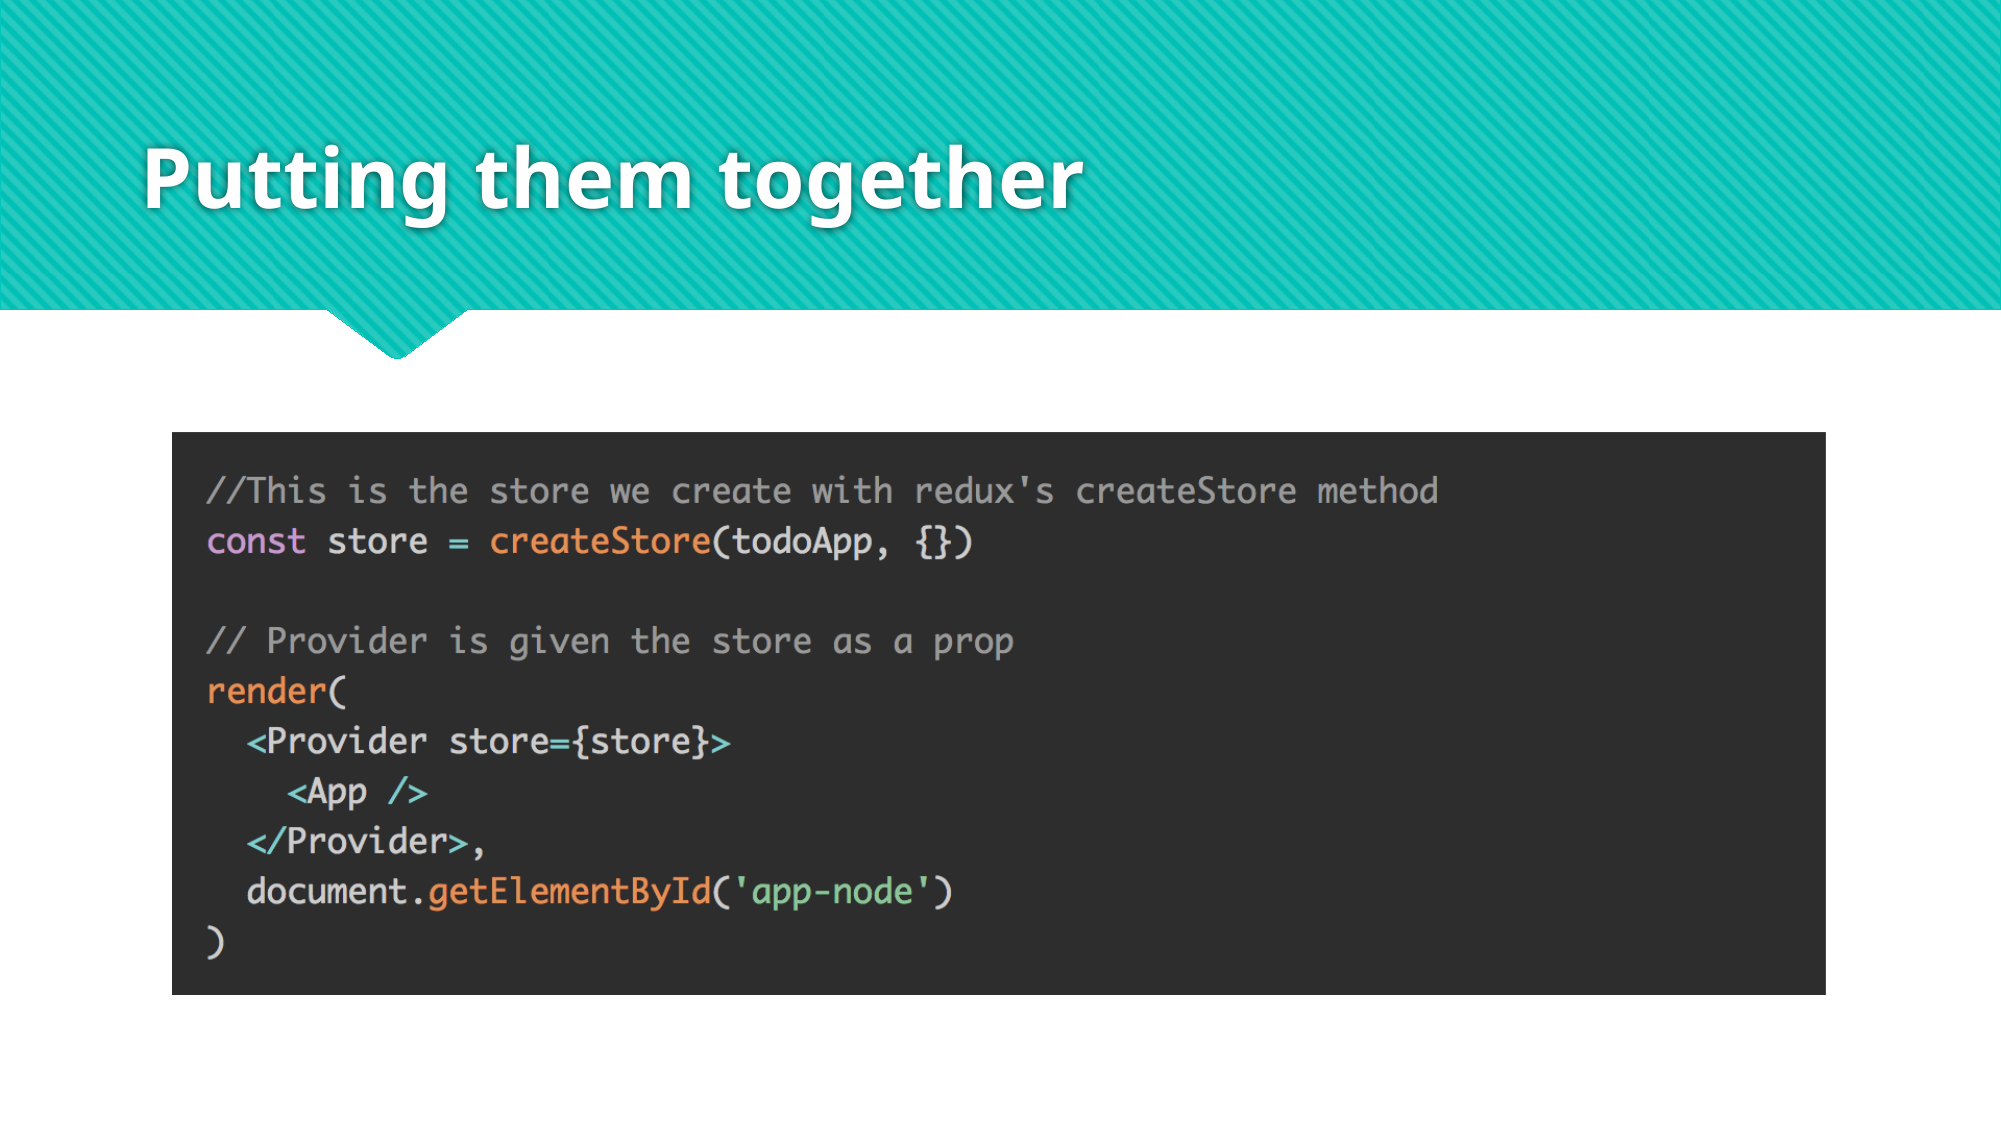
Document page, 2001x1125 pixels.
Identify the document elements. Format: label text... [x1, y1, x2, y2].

picture [1, 0, 2000, 358]
picture [172, 429, 1828, 995]
title Putting them together [132, 72, 1868, 234]
